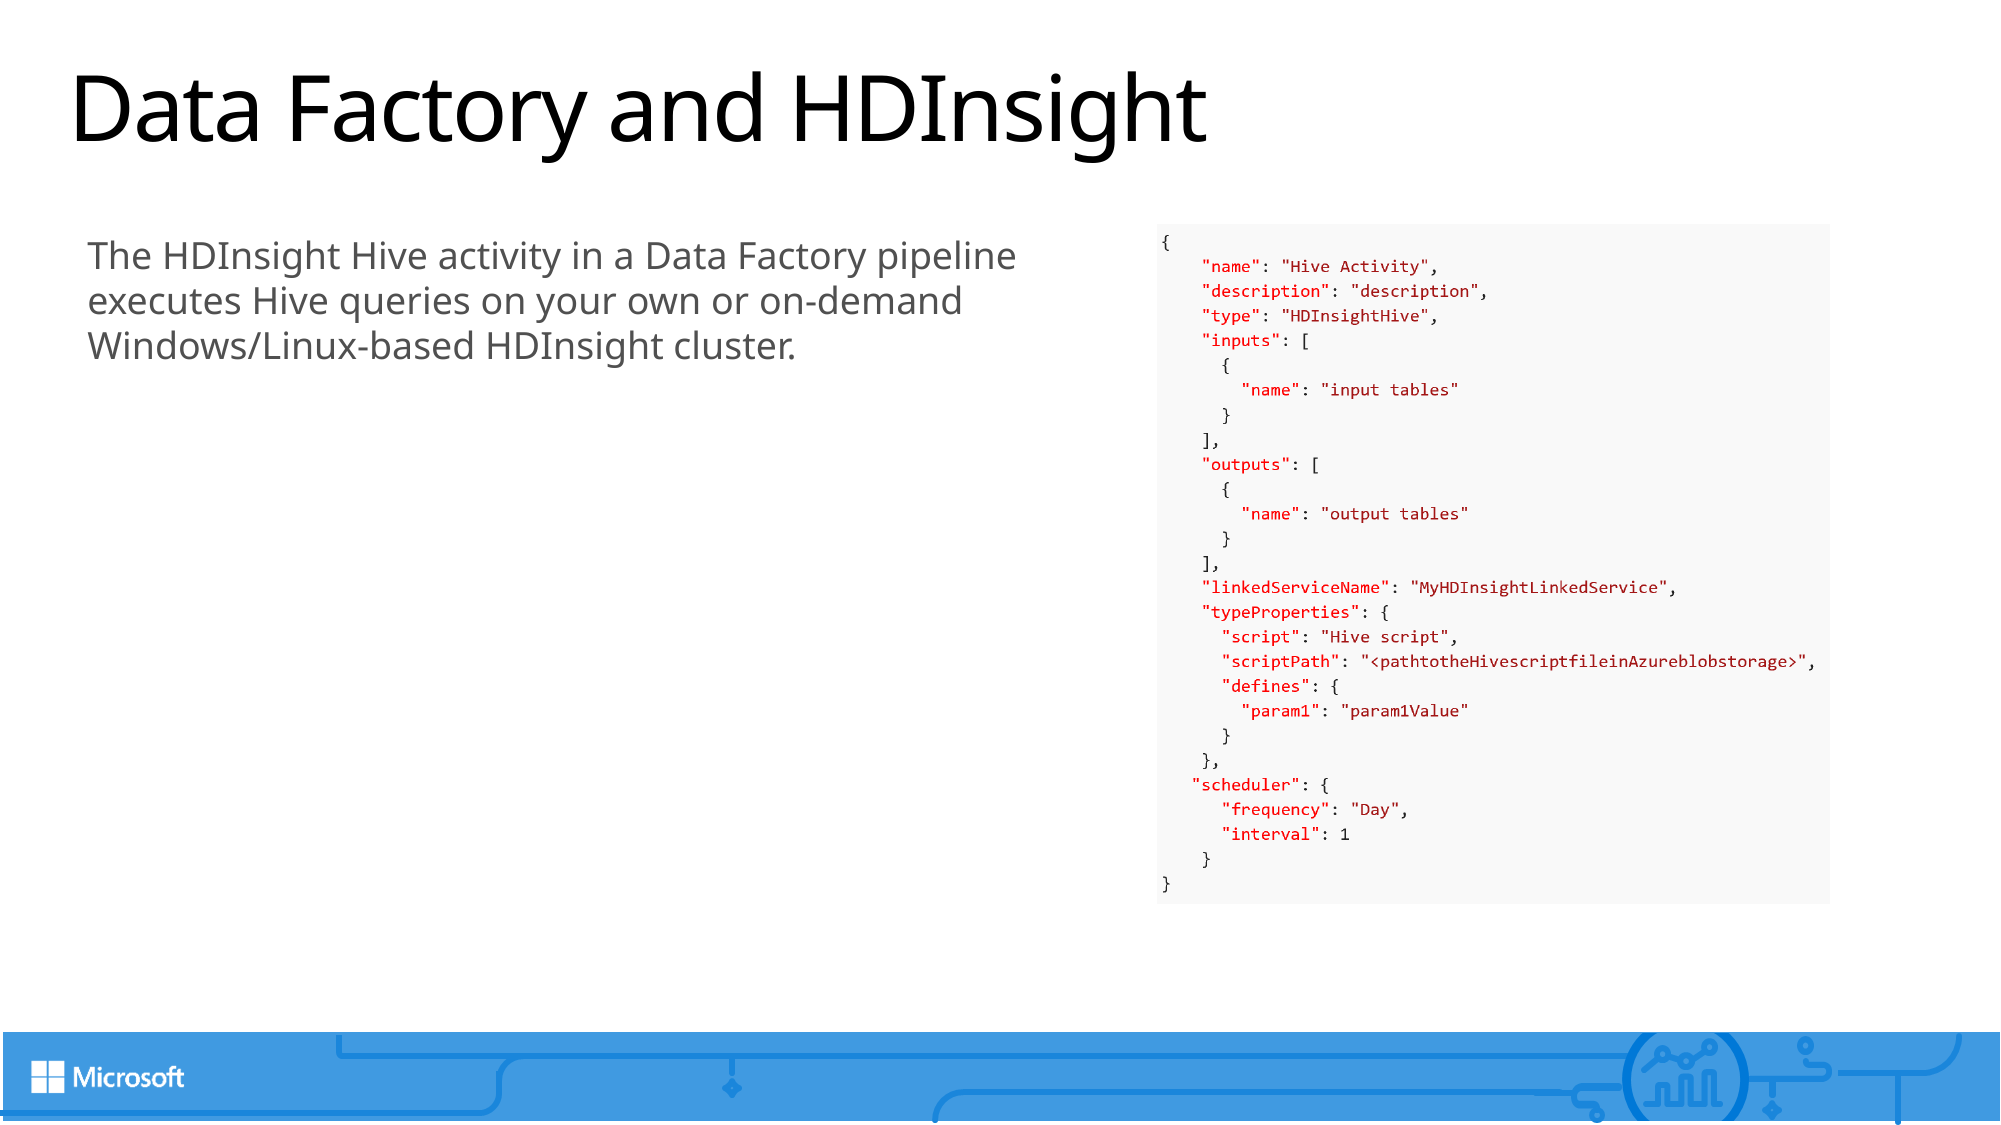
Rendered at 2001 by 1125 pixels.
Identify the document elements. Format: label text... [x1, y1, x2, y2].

picture [0, 1032, 2000, 1125]
title Data Factory and HDInsight [44, 47, 1957, 196]
picture [1156, 224, 1831, 905]
text_box The HDInsight Hive activity in a Data Factory pipeline executes Hive queries on your own or on-demand Windows/Linux-based HDInsight cluster. [72, 224, 1073, 375]
